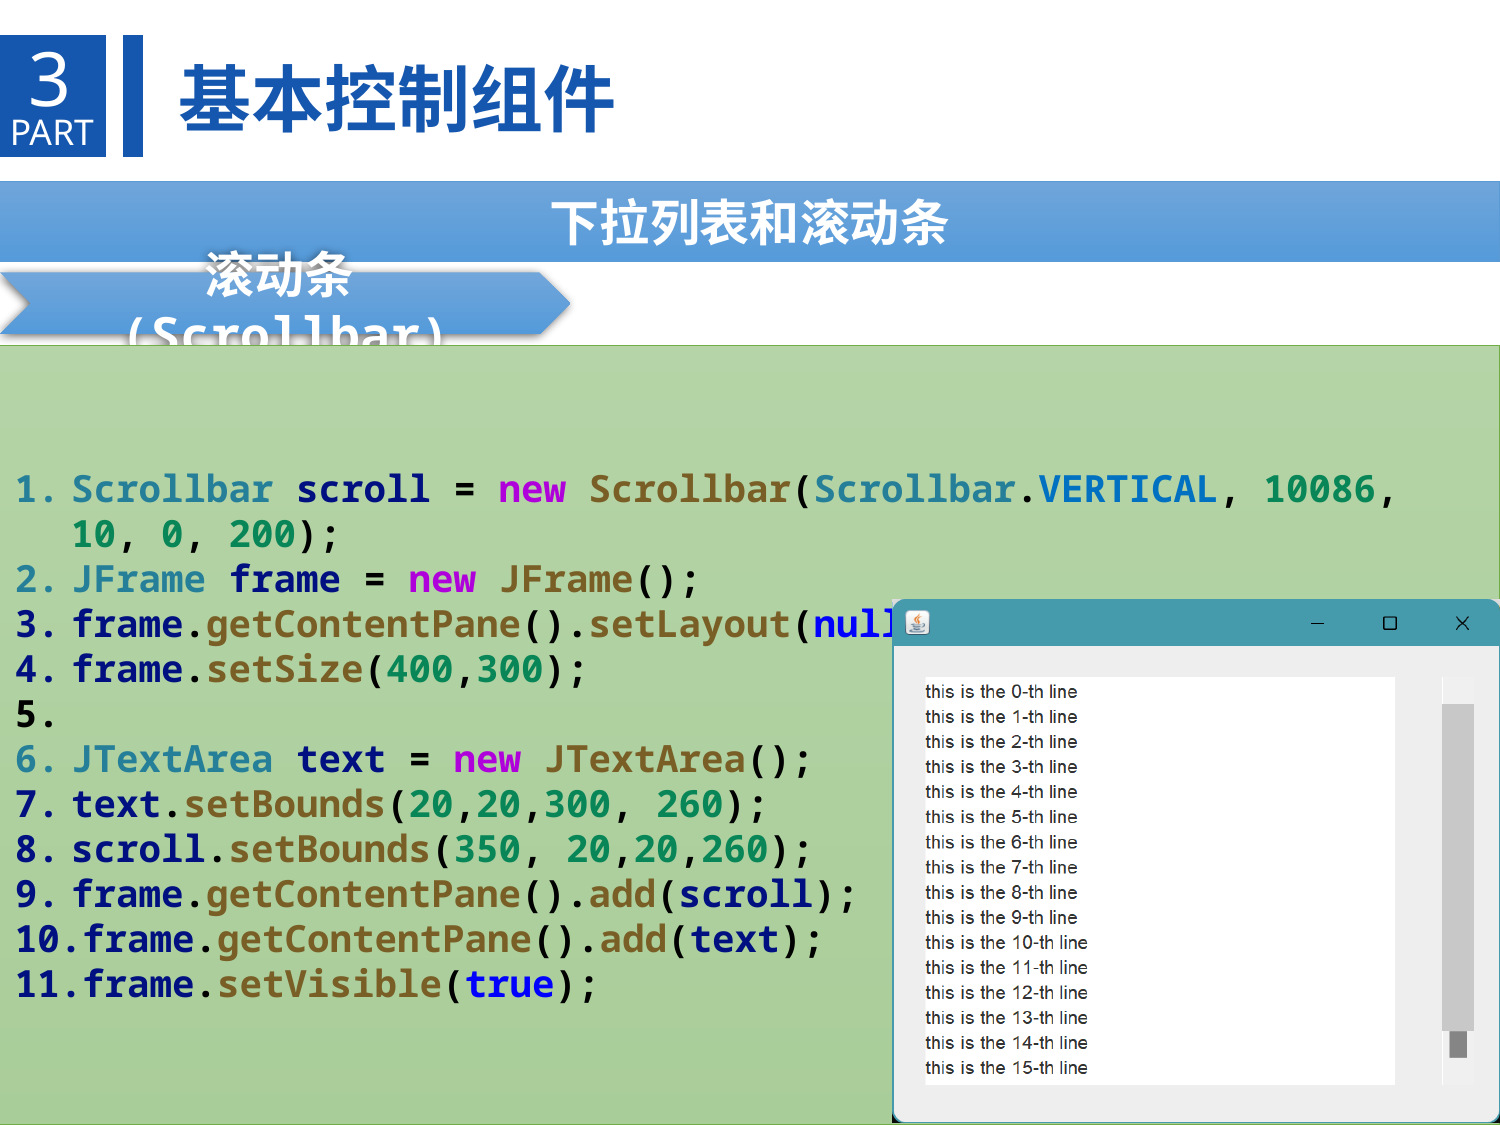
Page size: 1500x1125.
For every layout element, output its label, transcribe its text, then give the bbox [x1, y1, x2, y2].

text_box 基本控制组件 [164, 45, 632, 149]
text_box 下拉列表和滚动条 [0, 181, 1500, 262]
text_box 滚动条(Scrollbar) [0, 272, 571, 335]
text_box PART [9, 109, 95, 153]
text_box Scrollbar scroll = new Scrollbar(Scrollbar.VERTICAL, 10086, 10, 0, 200); JFrame frame = new JFrame(); frame.getContentPane().setLayout(null); frame.setSize(400,300); JTextArea text = new JTextArea(); text.setBounds(20,20,300, 260); scroll.setBounds(350, 20,20,260); frame.getContentPane().add(scroll); frame.getContentPane().add(text); frame.setVisible(true); [0, 345, 1500, 1125]
text_box 3 [14, 23, 87, 129]
picture [892, 599, 1500, 1123]
